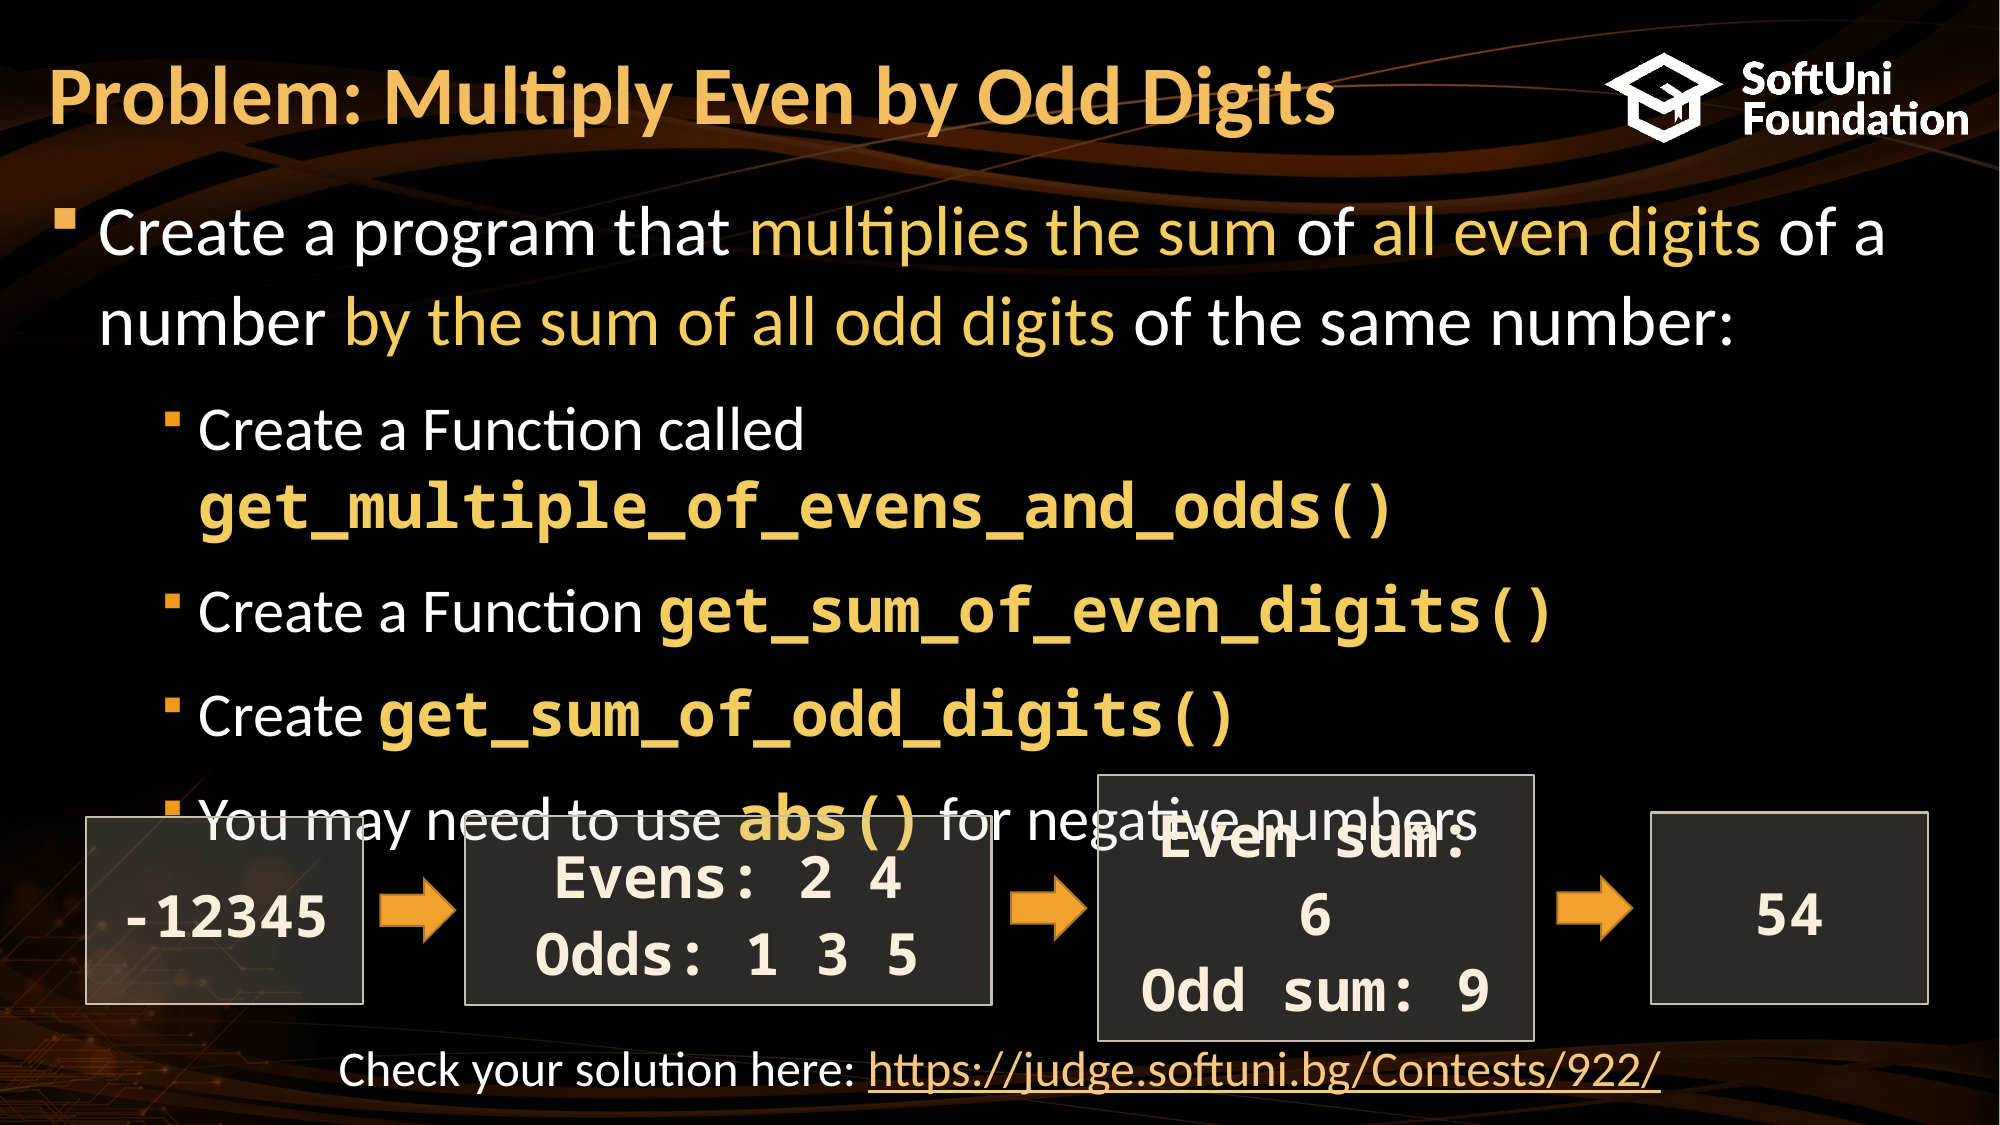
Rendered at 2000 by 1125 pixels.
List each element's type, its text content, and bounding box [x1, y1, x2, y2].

picture [0, 0, 2000, 1125]
text_box 54 [1651, 812, 1929, 1004]
text_box [379, 876, 457, 944]
text_box Check your solution here: https://judge.softuni.bg/Contests/922/ [102, 1029, 1898, 1105]
text_box -12345 [85, 816, 364, 1004]
list Create a program that multiplies the sum of all even digits of a number by the sum of all odd digits of the same number: Create a Function called get_multiple_of_evens_and_odds() Create a Function get_sum_of_even_digits() Create get_sum_of_odd_digits() You may need to use abs() for negative numbers [31, 174, 1968, 1089]
text_box Evens: 2 4 Odds: 1 3 5 [465, 815, 992, 1005]
text_box Even sum: 6 Odd sum: 9 [1098, 774, 1535, 1029]
text_box [1556, 874, 1634, 942]
title Problem: Multiply Even by Odd Digits [30, 6, 1602, 189]
text_box [1010, 874, 1088, 942]
